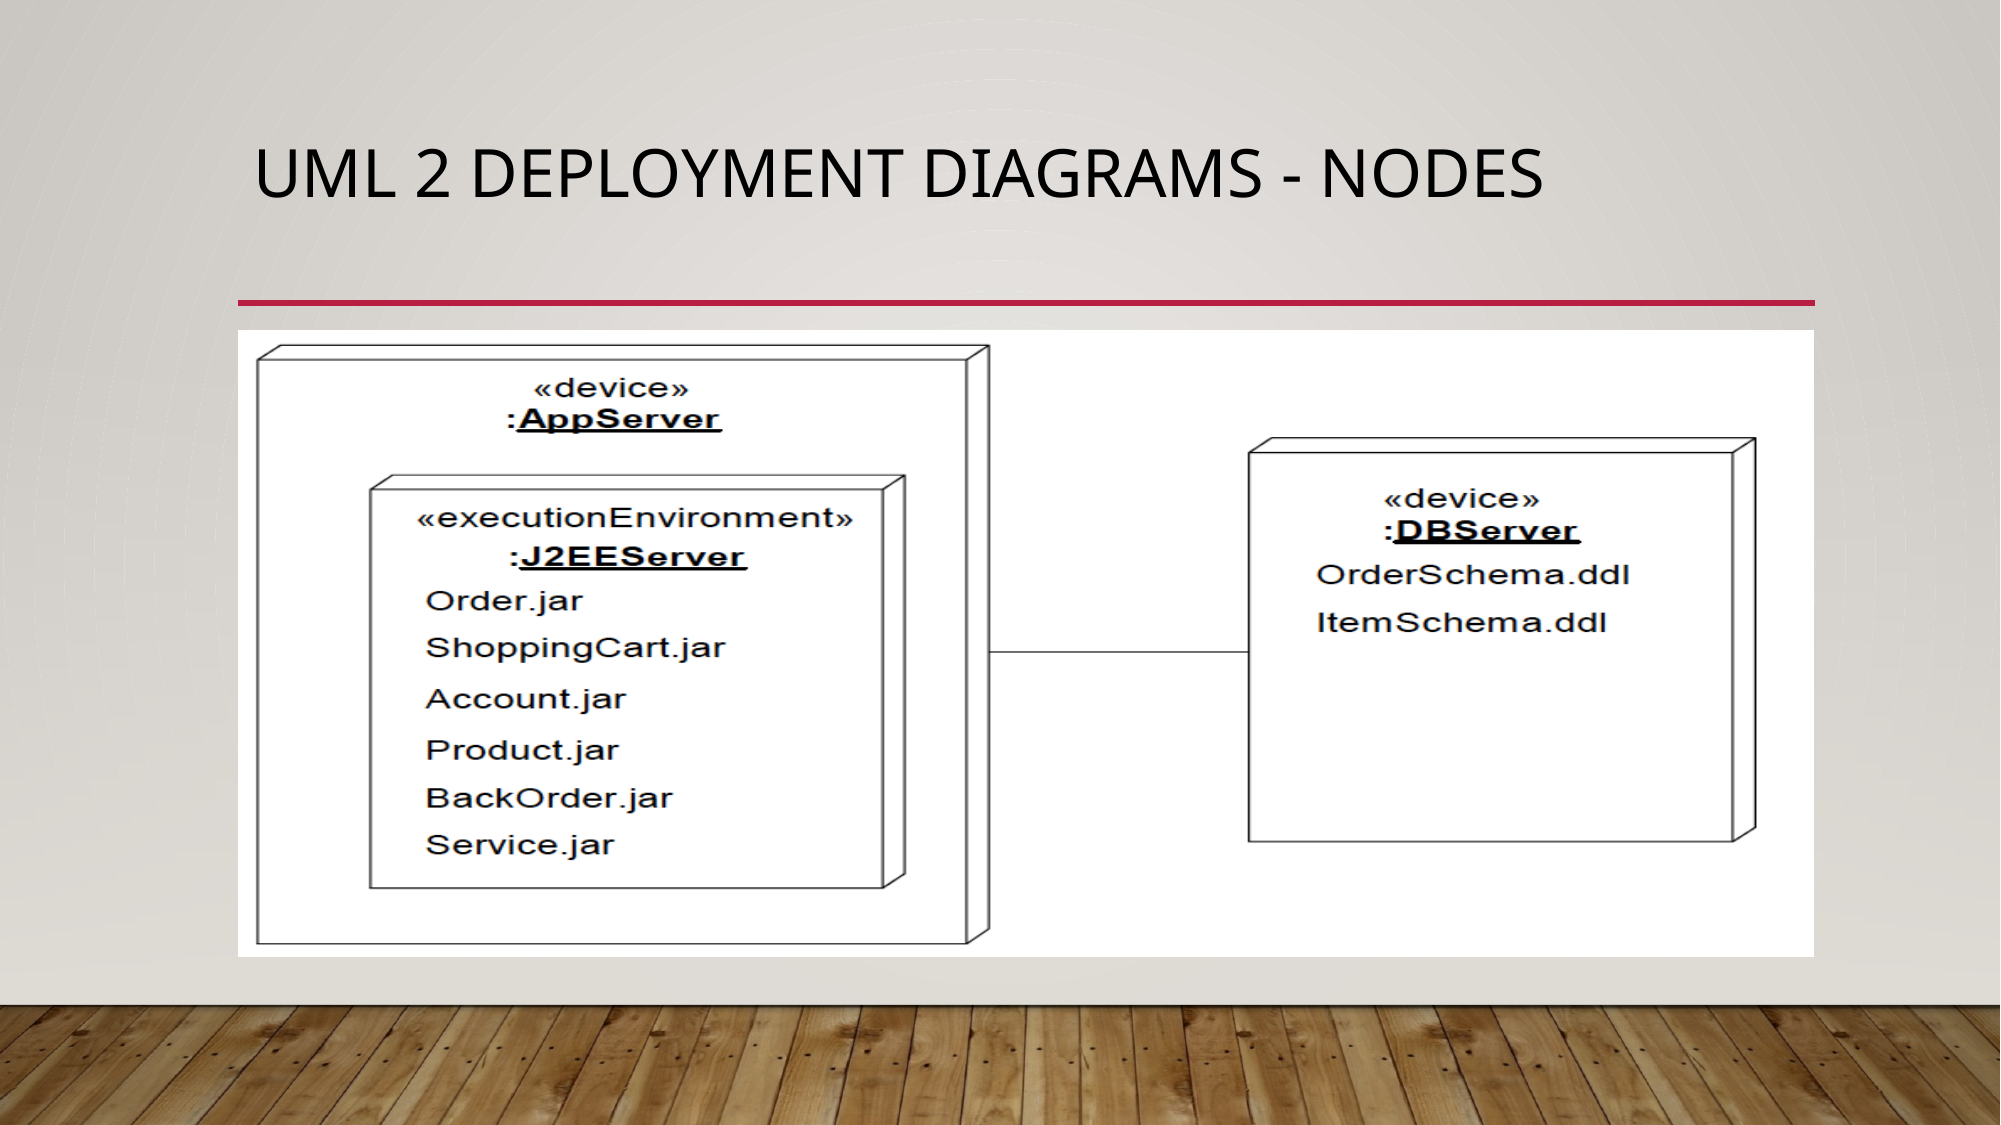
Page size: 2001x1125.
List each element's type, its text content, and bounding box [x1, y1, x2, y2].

picture [0, 1005, 2000, 1125]
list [237, 330, 1814, 957]
title UML 2 Deployment Diagrams - nodes [238, 131, 1814, 305]
